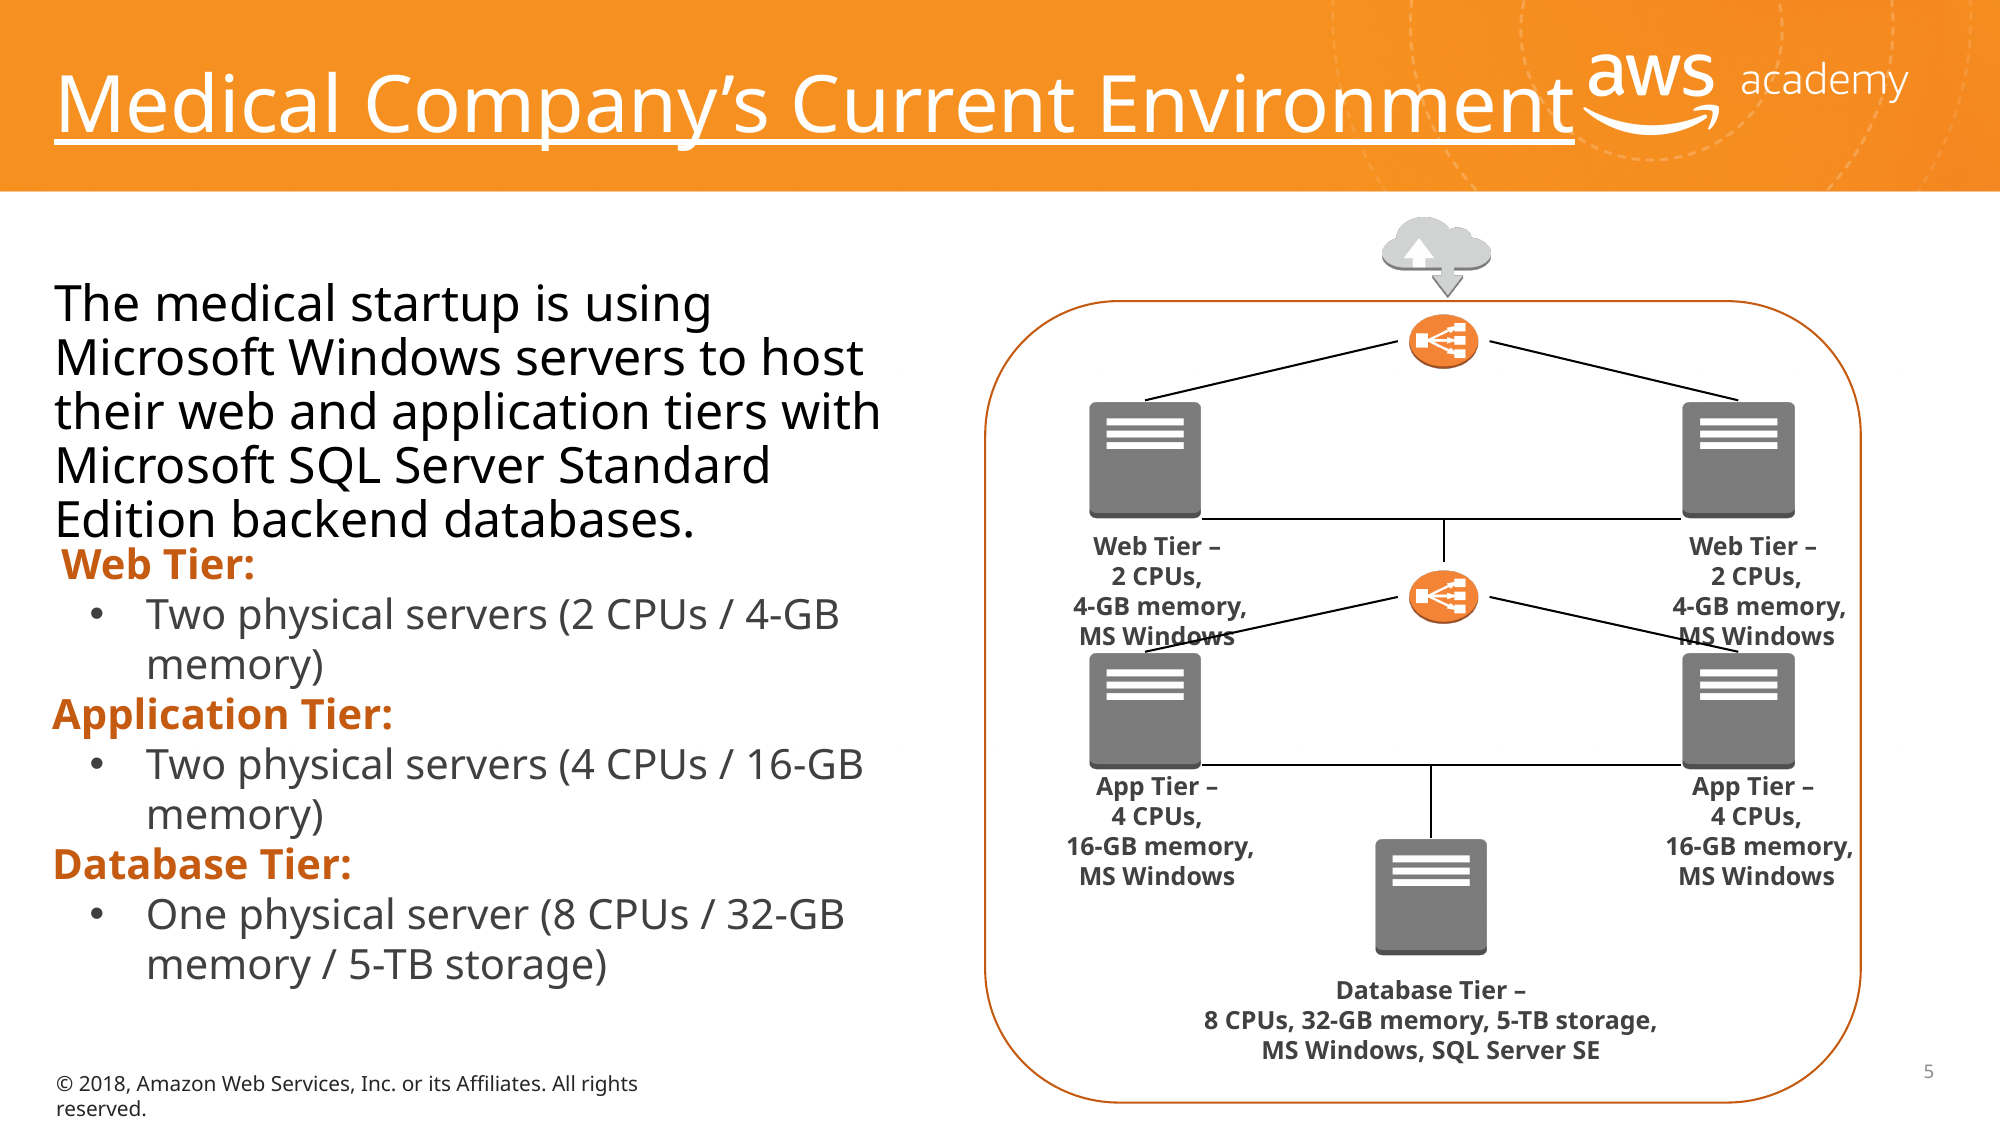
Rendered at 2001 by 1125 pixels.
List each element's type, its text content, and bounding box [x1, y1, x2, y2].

title Medical Company’s Current Environment [39, 43, 1863, 172]
list The medical startup is using Microsoft Windows servers to host their web and application tiers with Microsoft SQL Server Standard Edition backend databases. [39, 270, 946, 520]
text_box Web Tier: Two physical servers (2 CPUs / 4-GB memory) Application Tier: Two physical servers (4 CPUs / 16-GB memory) Database Tier: One physical server (8 CPUs / 32-GB memory / 5-TB storage) [37, 530, 953, 1033]
slide_number 5 [1915, 1042, 1950, 1103]
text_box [958, 217, 1915, 1103]
picture [0, 0, 2000, 1125]
